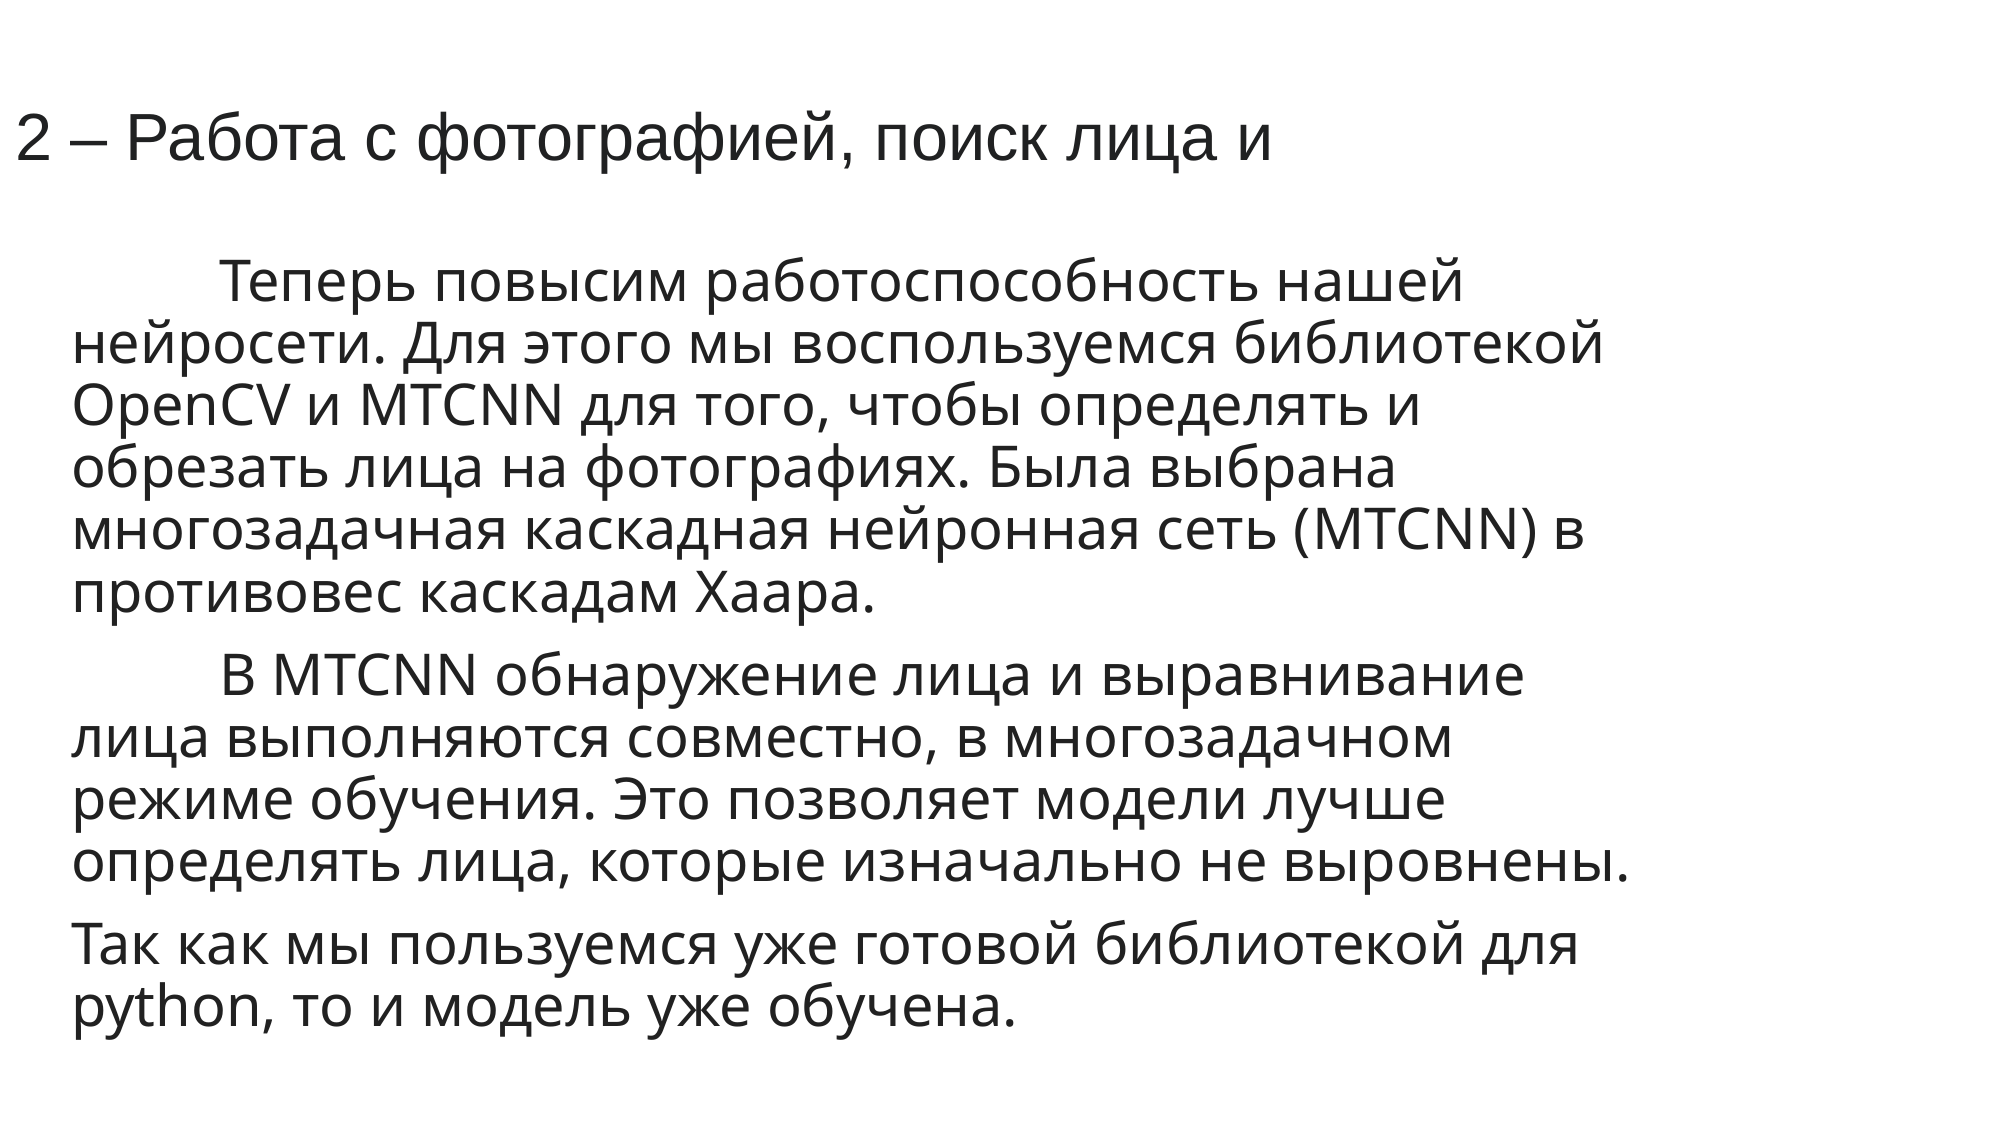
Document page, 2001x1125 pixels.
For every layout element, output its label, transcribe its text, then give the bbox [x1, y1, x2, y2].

title 2 – Работа с фотографией, поиск лица и [0, 15, 1889, 263]
list Теперь повысим работоспособность нашей нейросети. Для этого мы воспользуемся библиотекой OpenCV и MTCNN для того, чтобы определять и обрезать лица на фотографиях. Была выбрана многозадачная каскадная нейронная сеть (MTCNN) в противовес каскадам Хаара. В MTCNN обнаружение лица и выравнивание лица выполняются совместно, в многозадачном режиме обучения. Это позволяет модели лучше определять лица, которые изначально не выровнены. Так как мы пользуемся уже готовой библиотекой для python, то и модель уже обучена. [55, 244, 1651, 1066]
